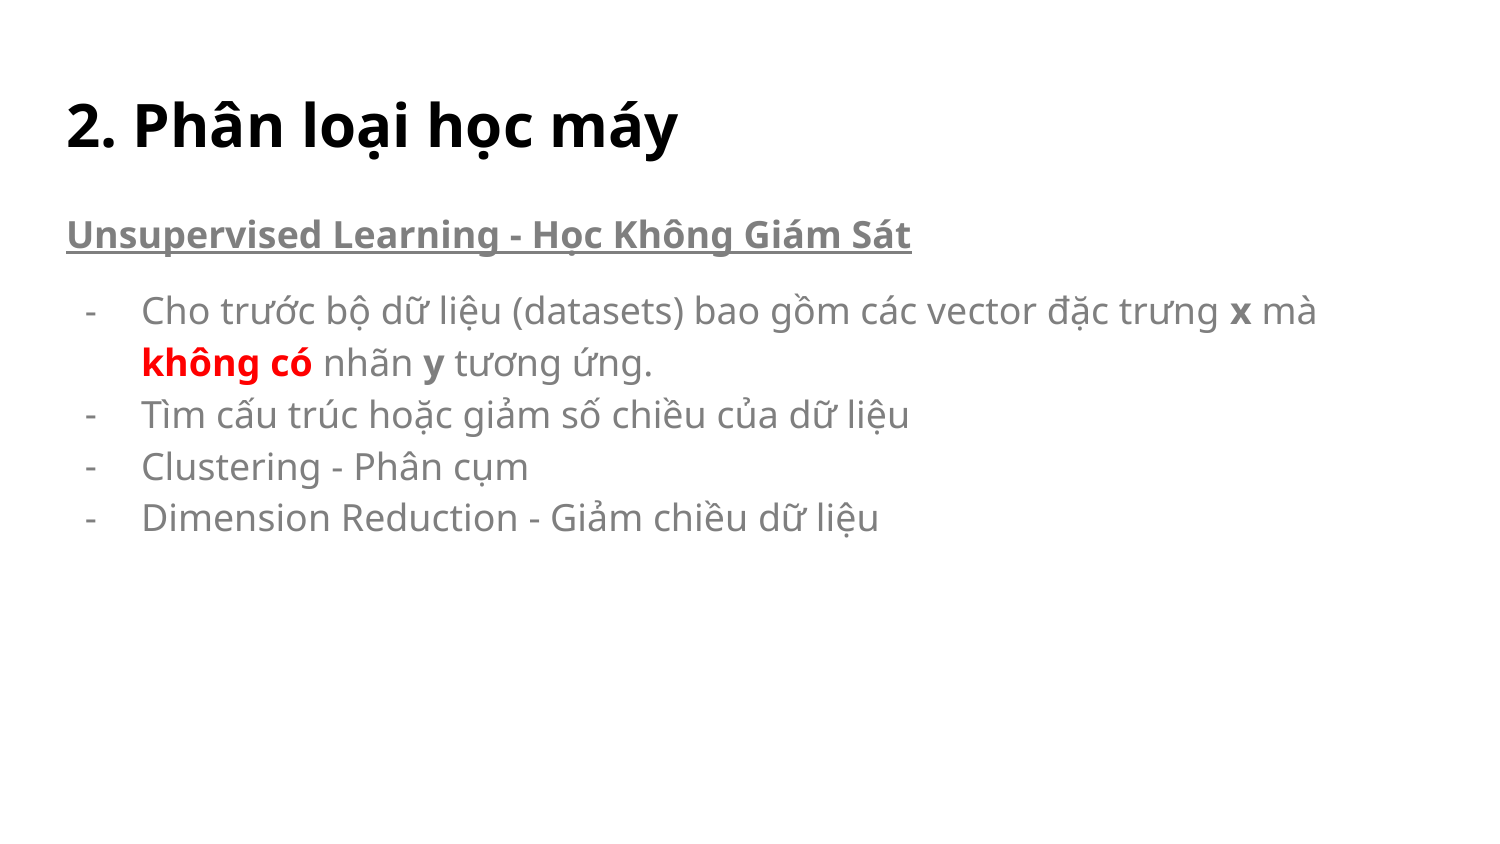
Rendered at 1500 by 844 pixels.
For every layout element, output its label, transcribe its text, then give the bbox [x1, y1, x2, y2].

list Unsupervised Learning - Học Không Giám Sát Cho trước bộ dữ liệu (datasets) bao gồm các vector đặc trưng x mà không có nhãn y tương ứng. Tìm cấu trúc hoặc giảm số chiều của dữ liệu Clustering - Phân cụm Dimension Reduction - Giảm chiều dữ liệu [51, 189, 1449, 750]
title 2. Phân loại học máy [51, 72, 1449, 176]
